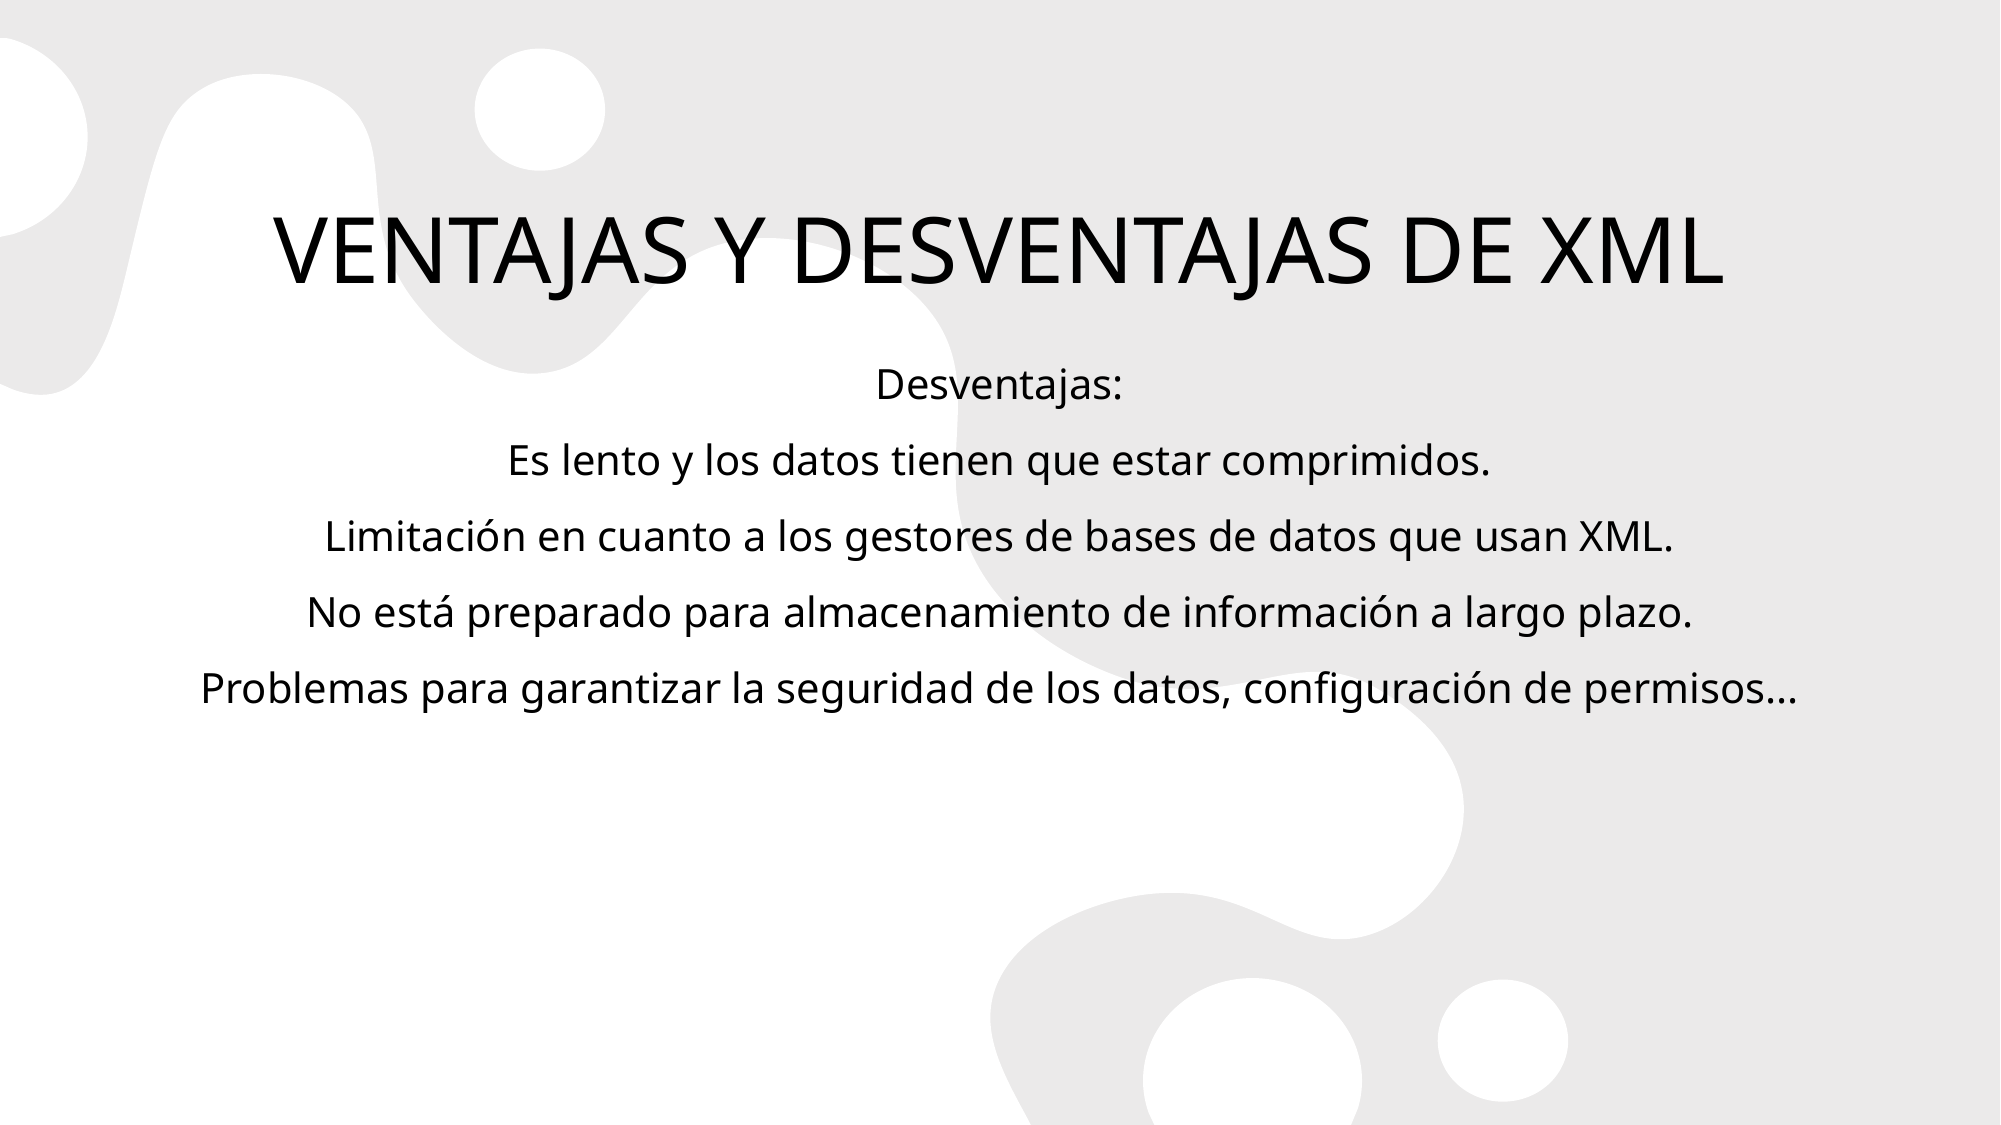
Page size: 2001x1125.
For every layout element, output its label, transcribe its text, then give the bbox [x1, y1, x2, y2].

text_box VENTAJAS Y DESVENTAJAS DE XML [99, 91, 1900, 309]
text_box Desventajas: Es lento y los datos tienen que estar comprimidos. Limitación en cuanto a los gestores de bases de datos que usan XML. No está preparado para almacenamiento de información a largo plazo. Problemas para garantizar la seguridad de los datos, configuración de permisos... [99, 345, 1900, 1008]
